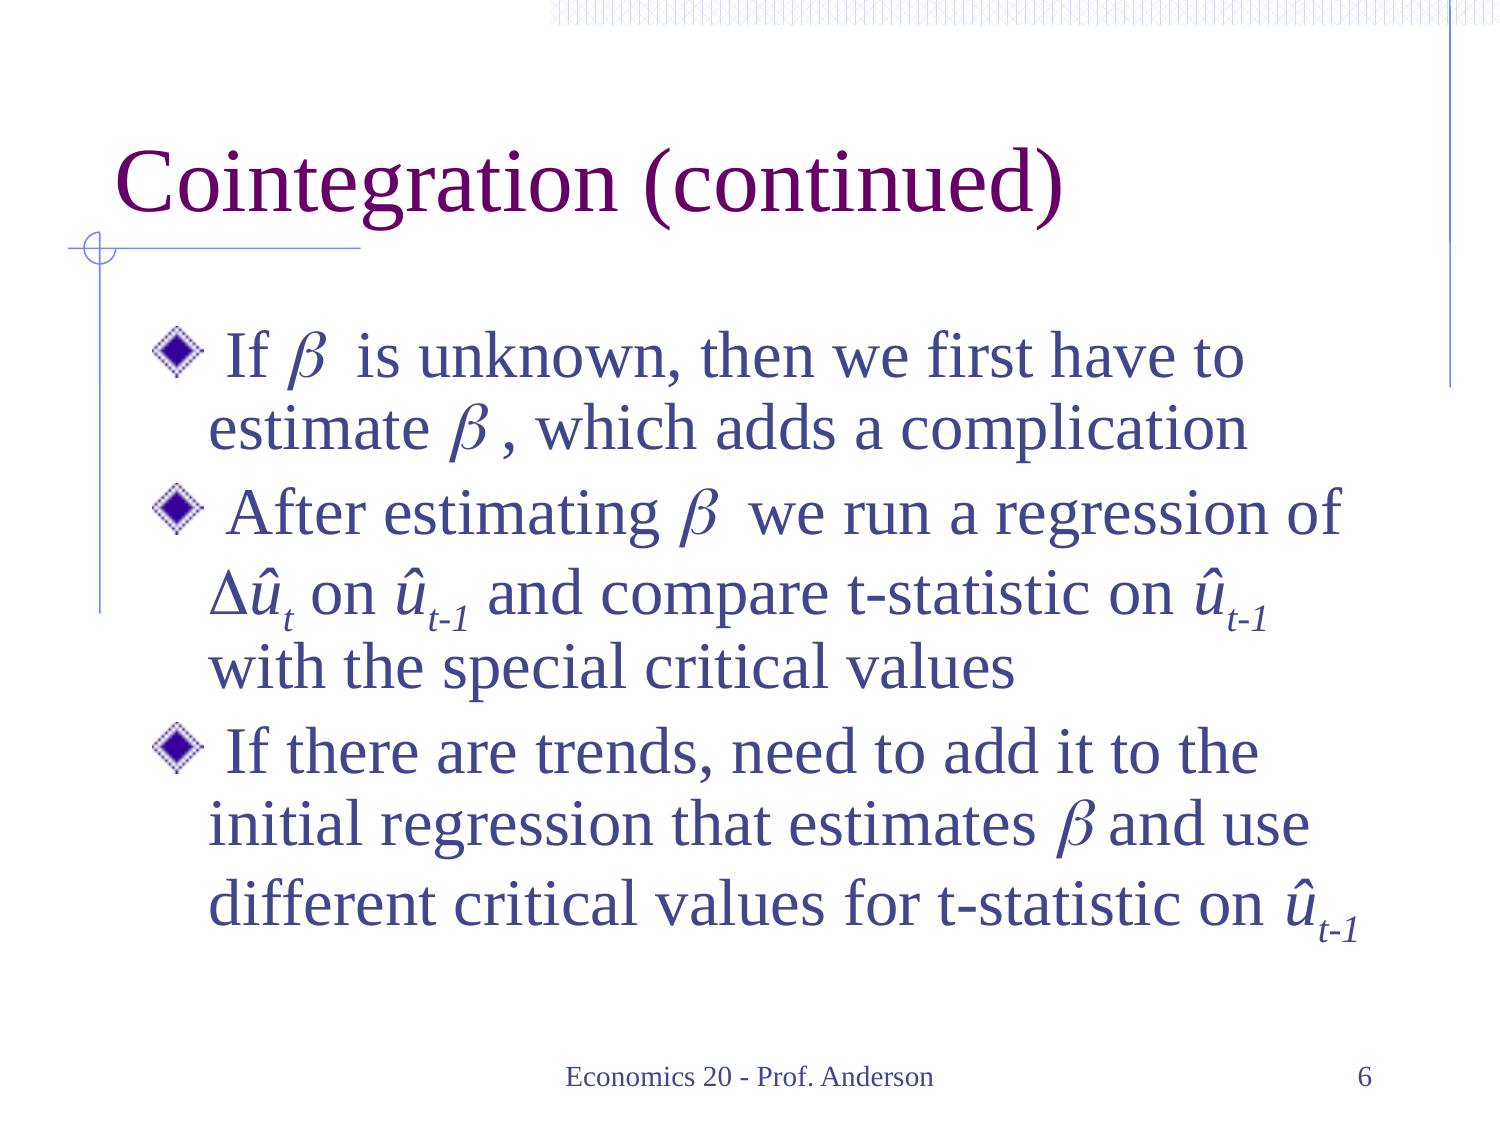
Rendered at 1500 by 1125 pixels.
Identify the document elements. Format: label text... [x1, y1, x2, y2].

slide_number 6 [1074, 1025, 1388, 1100]
picture [152, 722, 204, 774]
picture [152, 483, 204, 535]
title Cointegration (continued) [99, 50, 1375, 238]
list If b is unknown, then we first have to estimate b , which adds a complication After estimating b we run a regression of Dût on ût-1 and compare t-statistic on ût-1 with the special critical values If there are trends, need to add it to the initial regression that estimates b and use different critical values for t-statistic on ût-1 [137, 312, 1413, 988]
picture [152, 326, 204, 378]
footer Economics 20 - Prof. Anderson [512, 1025, 988, 1100]
